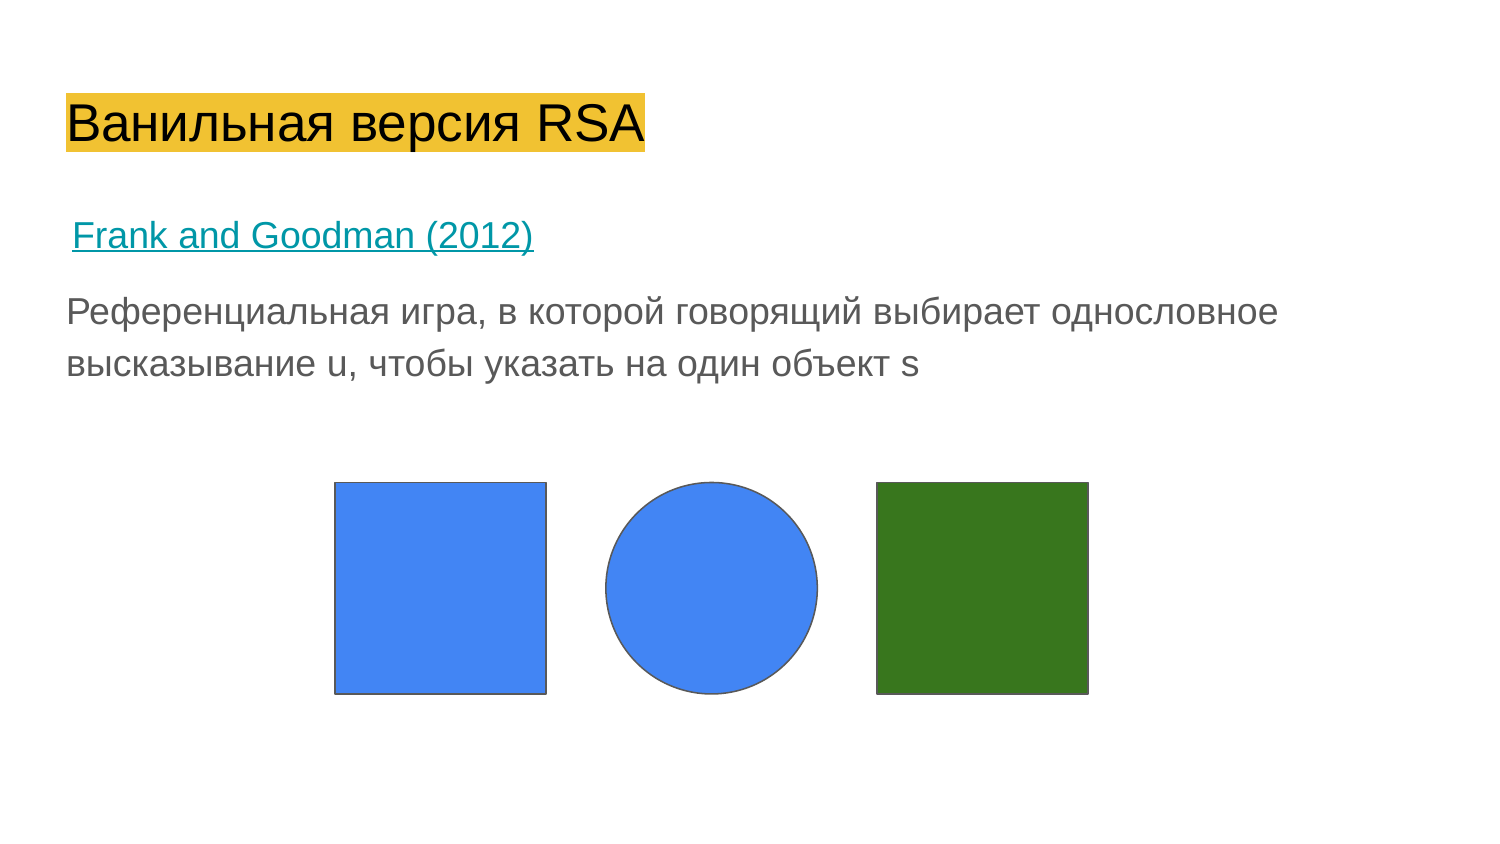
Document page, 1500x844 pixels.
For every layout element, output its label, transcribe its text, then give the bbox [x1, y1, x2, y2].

title Ванильная версия RSA [51, 72, 1449, 167]
text_box [876, 482, 1089, 694]
list Frank and Goodman (2012) Референциальная игра, в которой говорящий выбирает однословное высказывание u, чтобы указать на один объект s [51, 189, 1449, 750]
text_box [605, 482, 818, 694]
text_box [334, 482, 547, 694]
